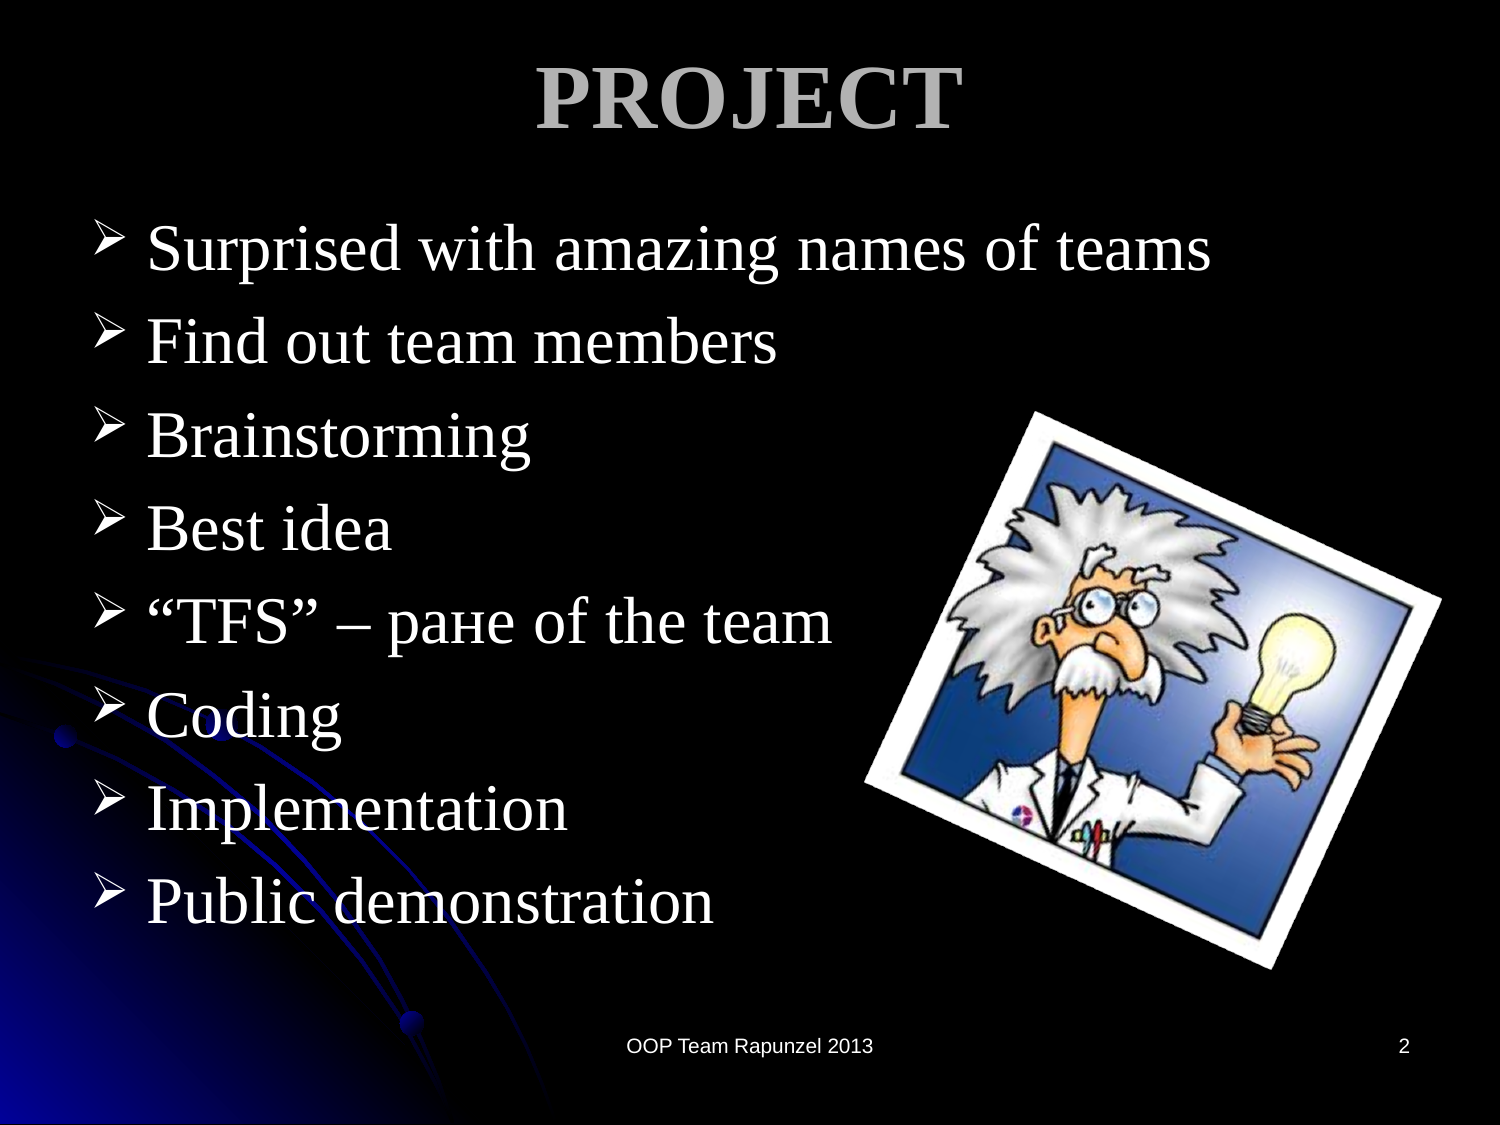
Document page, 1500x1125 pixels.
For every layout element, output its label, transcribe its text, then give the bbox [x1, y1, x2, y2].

title PROJECT [74, 45, 1426, 140]
slide_number 2 [1074, 1024, 1426, 1101]
picture [865, 412, 1441, 969]
list Surprised with amazing names of teams Find out team members Brainstorming Best idea “TFS” – ране of the team Coding Implementation Public demonstration [74, 196, 1426, 1006]
footer OOP Team Rapunzel 2013 [512, 1024, 988, 1101]
